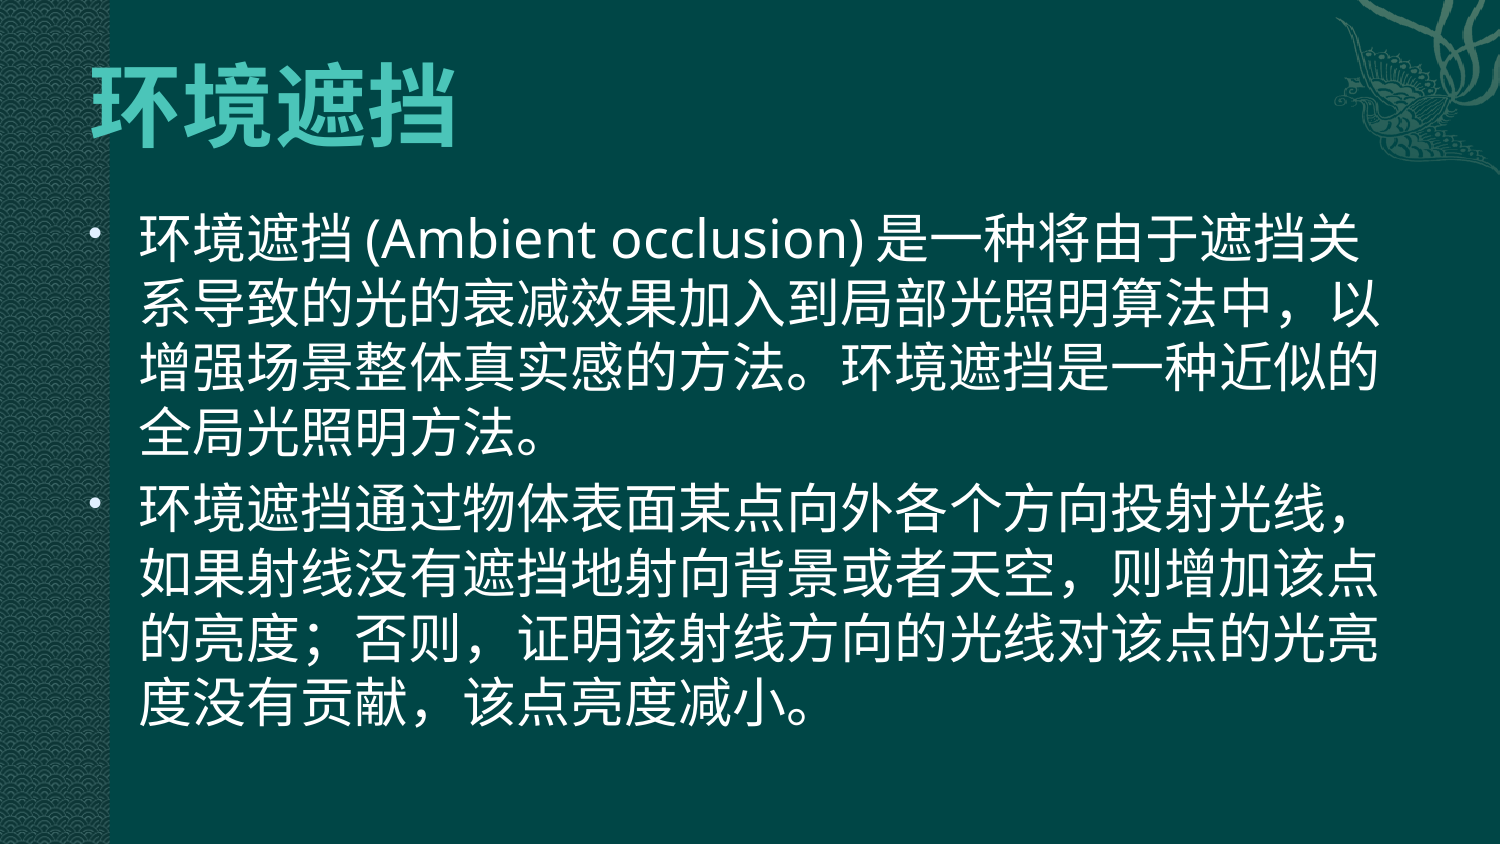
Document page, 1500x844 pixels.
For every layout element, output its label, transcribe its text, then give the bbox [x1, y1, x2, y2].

list 环境遮挡(Ambient occlusion)是一种将由于遮挡关系导致的光的衰减效果加入到局部光照明算法中，以增强场景整体真实感的方法。环境遮挡是一种近似的全局光照明方法。 环境遮挡通过物体表面某点向外各个方向投射光线，如果射线没有遮挡地射向背景或者天空，则增加该点的亮度；否则，证明该射线方向的光线对该点的光亮度没有贡献，该点亮度减小。 [75, 196, 1425, 754]
picture [0, 0, 110, 844]
title 环境遮挡 [75, 33, 1351, 175]
